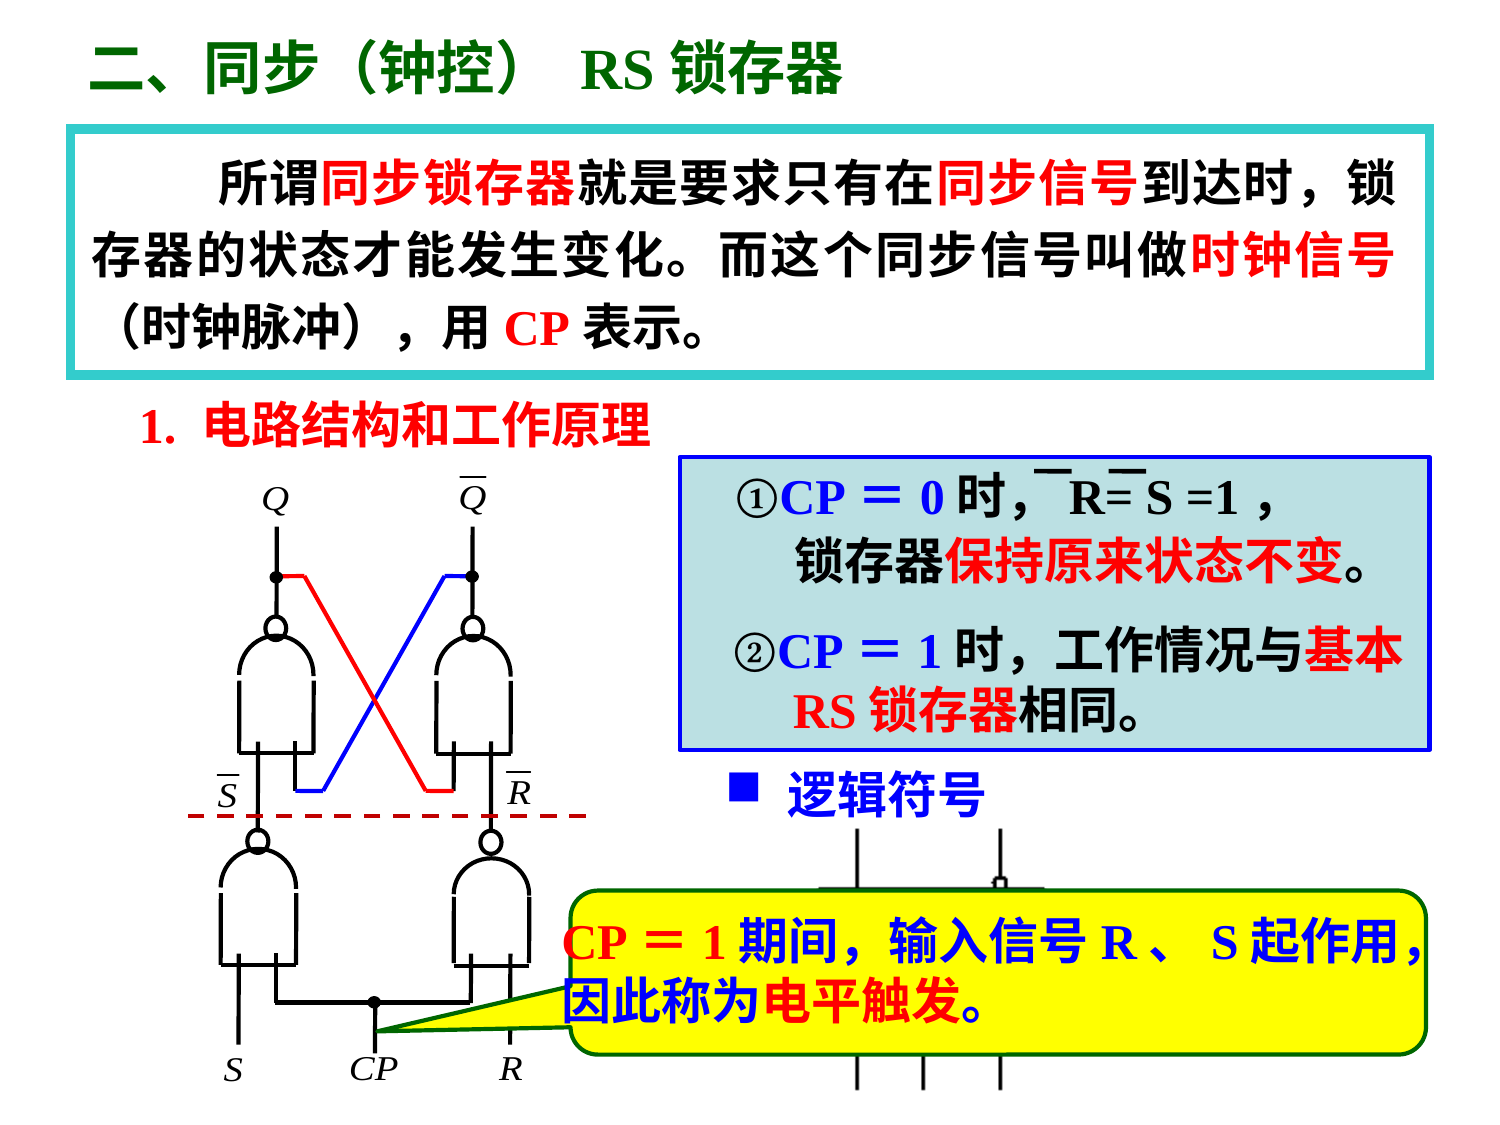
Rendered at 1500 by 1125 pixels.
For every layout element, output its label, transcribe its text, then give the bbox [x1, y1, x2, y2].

text_box 二、同步（钟控） RS锁存器 [72, 23, 859, 109]
text_box 1. 电路结构和工作原理 [124, 386, 715, 462]
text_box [175, 468, 587, 1091]
text_box ②CP＝1时，工作情况与基本RS锁存器相同。 [718, 610, 1440, 746]
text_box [720, 456, 1442, 600]
text_box [678, 462, 1432, 752]
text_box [70, 128, 1430, 376]
text_box 逻辑符号 [711, 756, 1003, 831]
picture [808, 1055, 1054, 1097]
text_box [570, 890, 1430, 1055]
picture [808, 820, 1054, 890]
